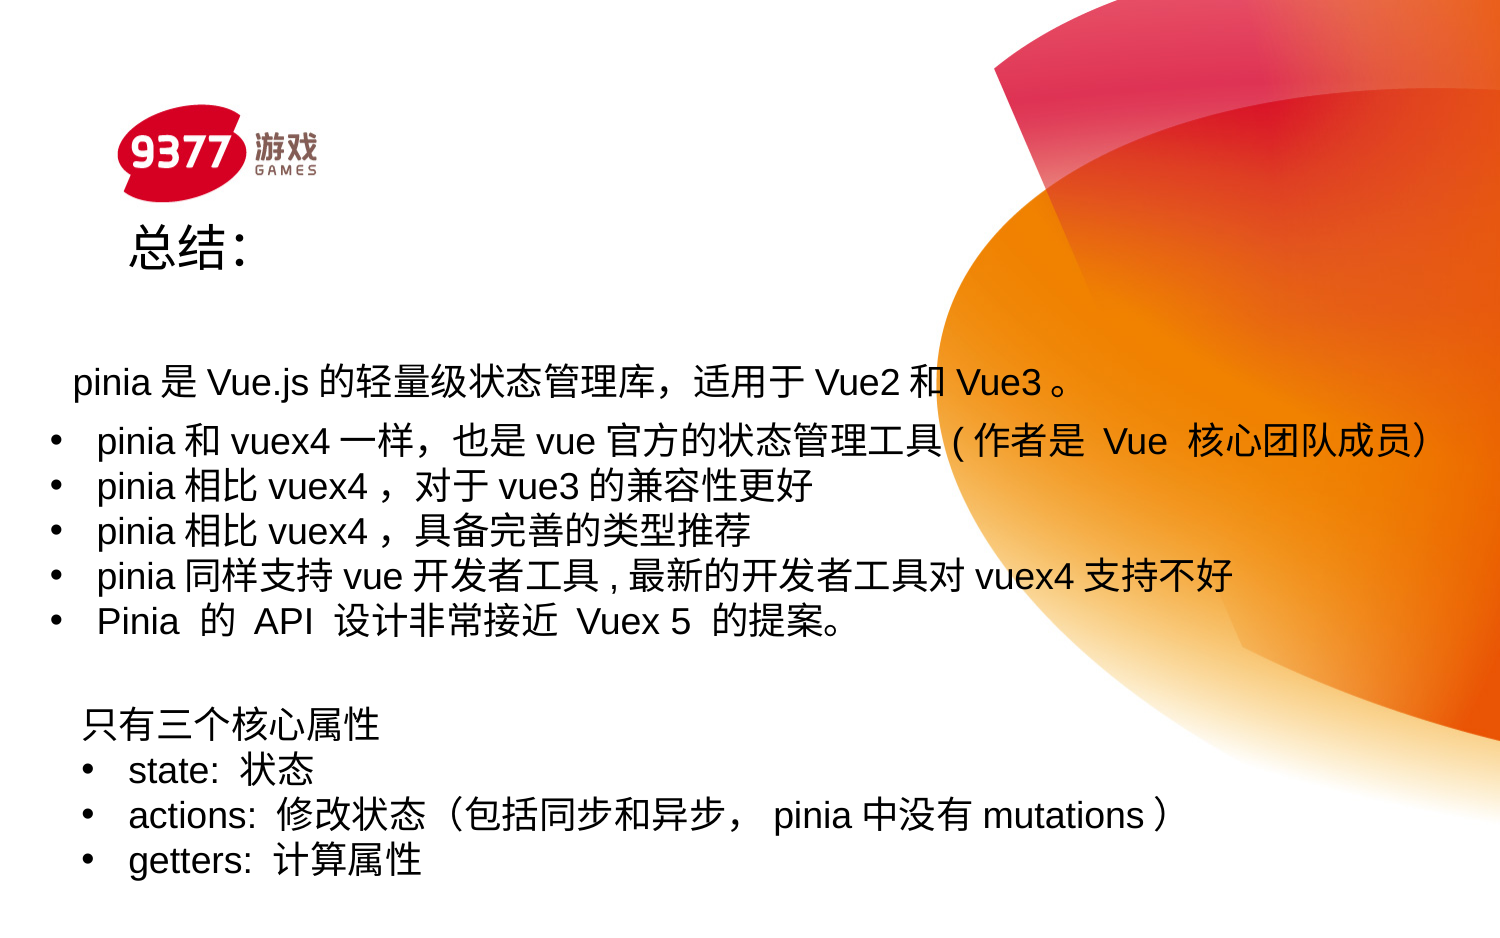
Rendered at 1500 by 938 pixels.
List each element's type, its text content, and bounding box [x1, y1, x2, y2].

text_box pinia和vuex4一样，也是vue官方的状态管理工具(作者是 Vue 核心团队成员） pinia相比vuex4，对于vue3的兼容性更好 pinia相比vuex4，具备完善的类型推荐 pinia同样支持vue开发者工具,最新的开发者工具对vuex4支持不好 Pinia 的 API 设计非常接近 Vuex 5 的提案。 [34, 409, 1465, 650]
text_box 总结： [112, 208, 292, 284]
text_box 只有三个核心属性 state: 状态 actions: 修改状态（包括同步和异步，pinia中没有mutations） getters: 计算属性 [66, 693, 1206, 888]
picture [0, 0, 1500, 938]
text_box pinia是Vue.js的轻量级状态管理库，适用于Vue2和Vue3。 [57, 350, 1103, 409]
